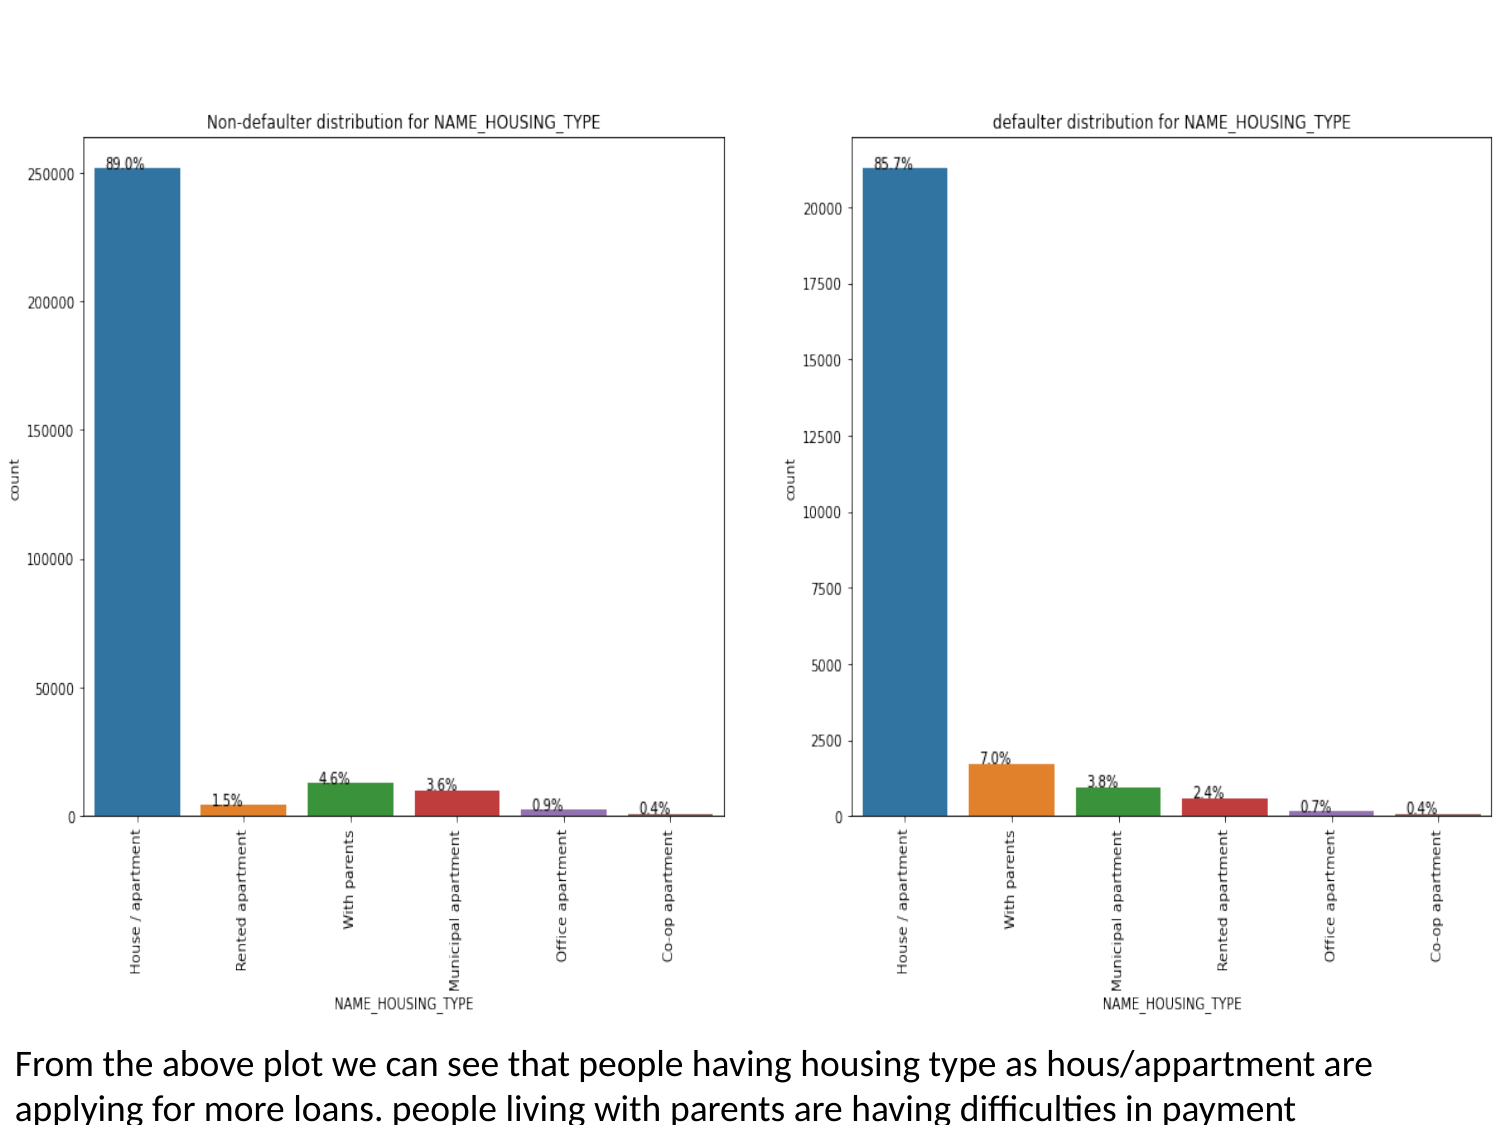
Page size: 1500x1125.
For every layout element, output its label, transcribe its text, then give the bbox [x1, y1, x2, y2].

text_box From the above plot we can see that people having housing type as hous/appartment are applying for more loans. people living with parents are having difficulties in payment [0, 1031, 1500, 1125]
picture [0, 101, 1500, 1024]
